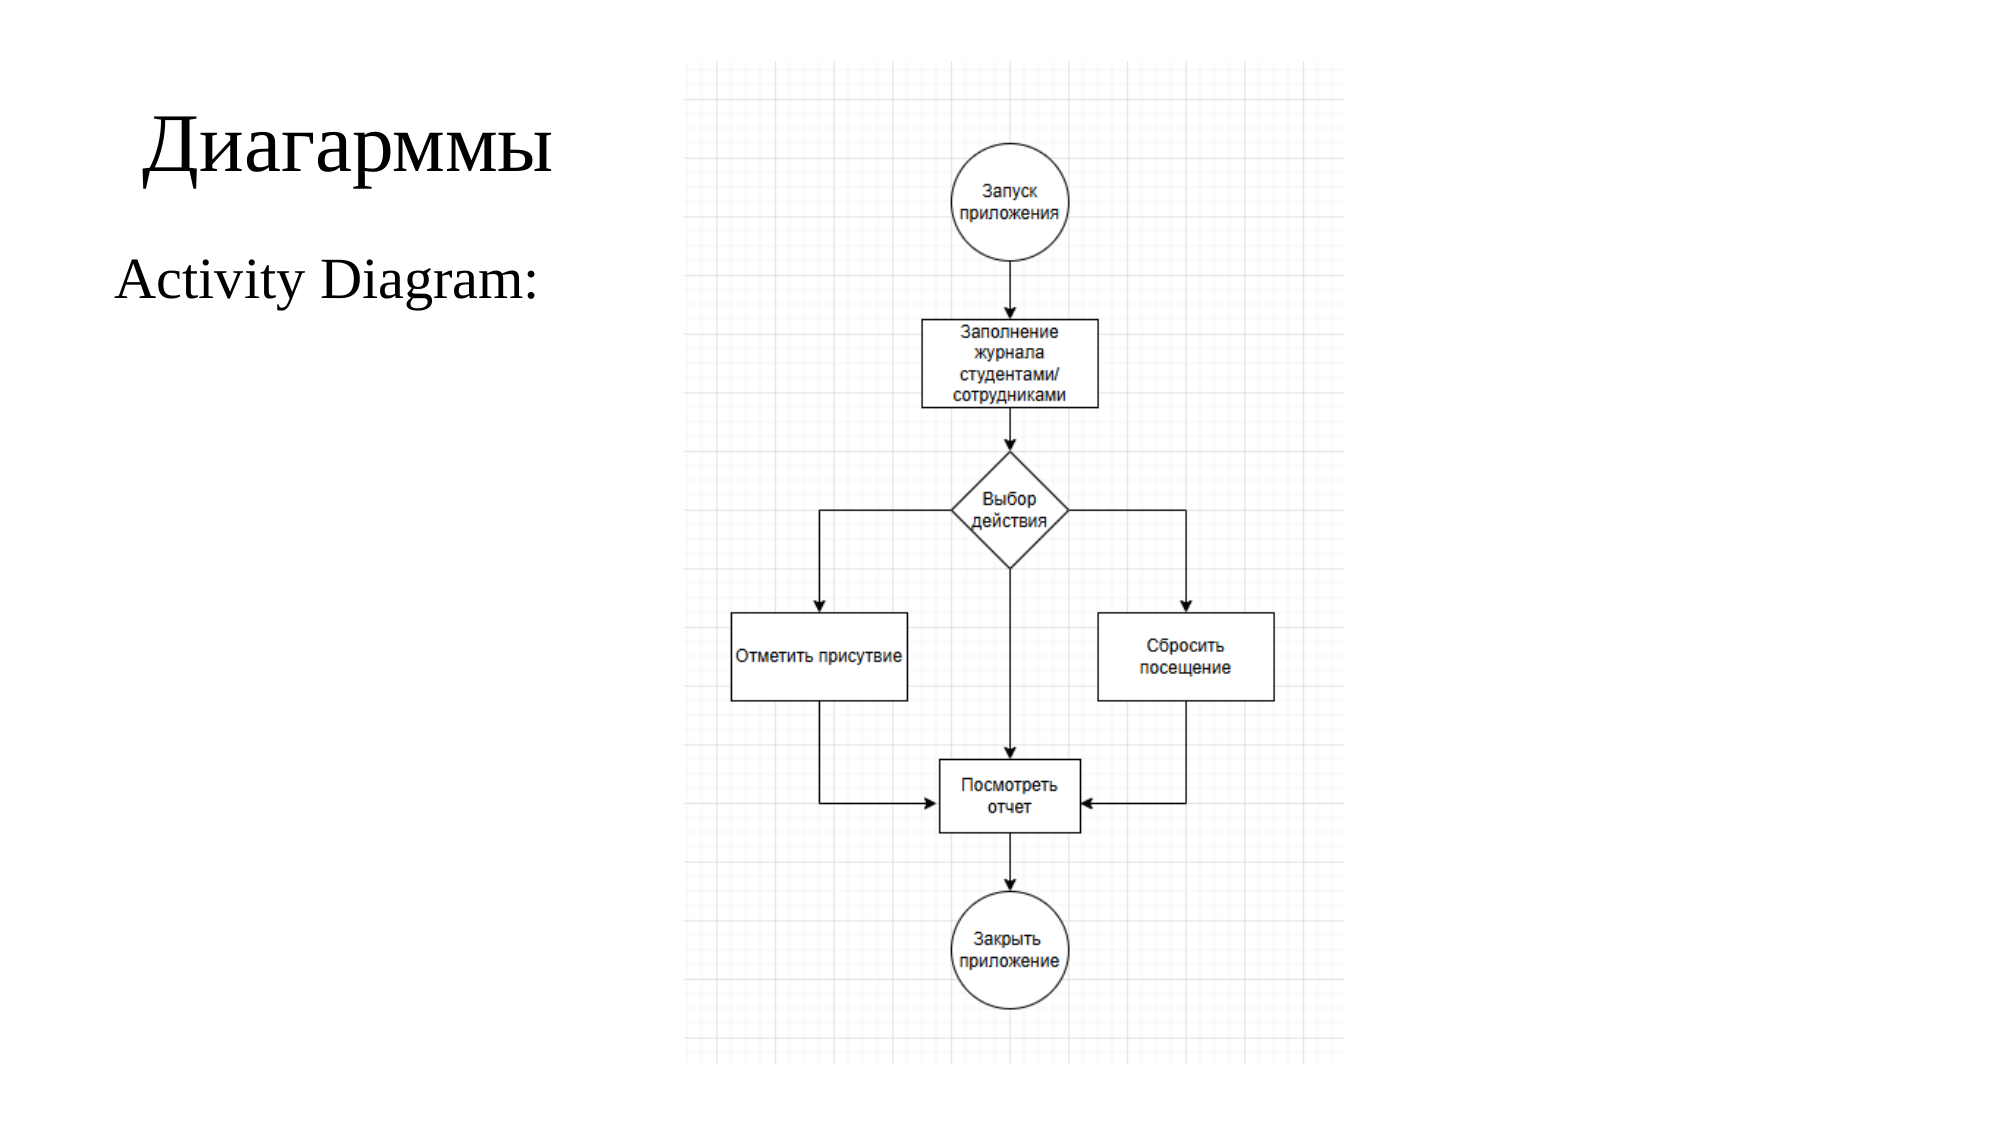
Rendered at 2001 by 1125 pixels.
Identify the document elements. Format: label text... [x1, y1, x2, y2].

title Диагарммы [99, 43, 598, 232]
list Activity Diagram: [99, 232, 684, 342]
picture [684, 61, 1344, 1064]
